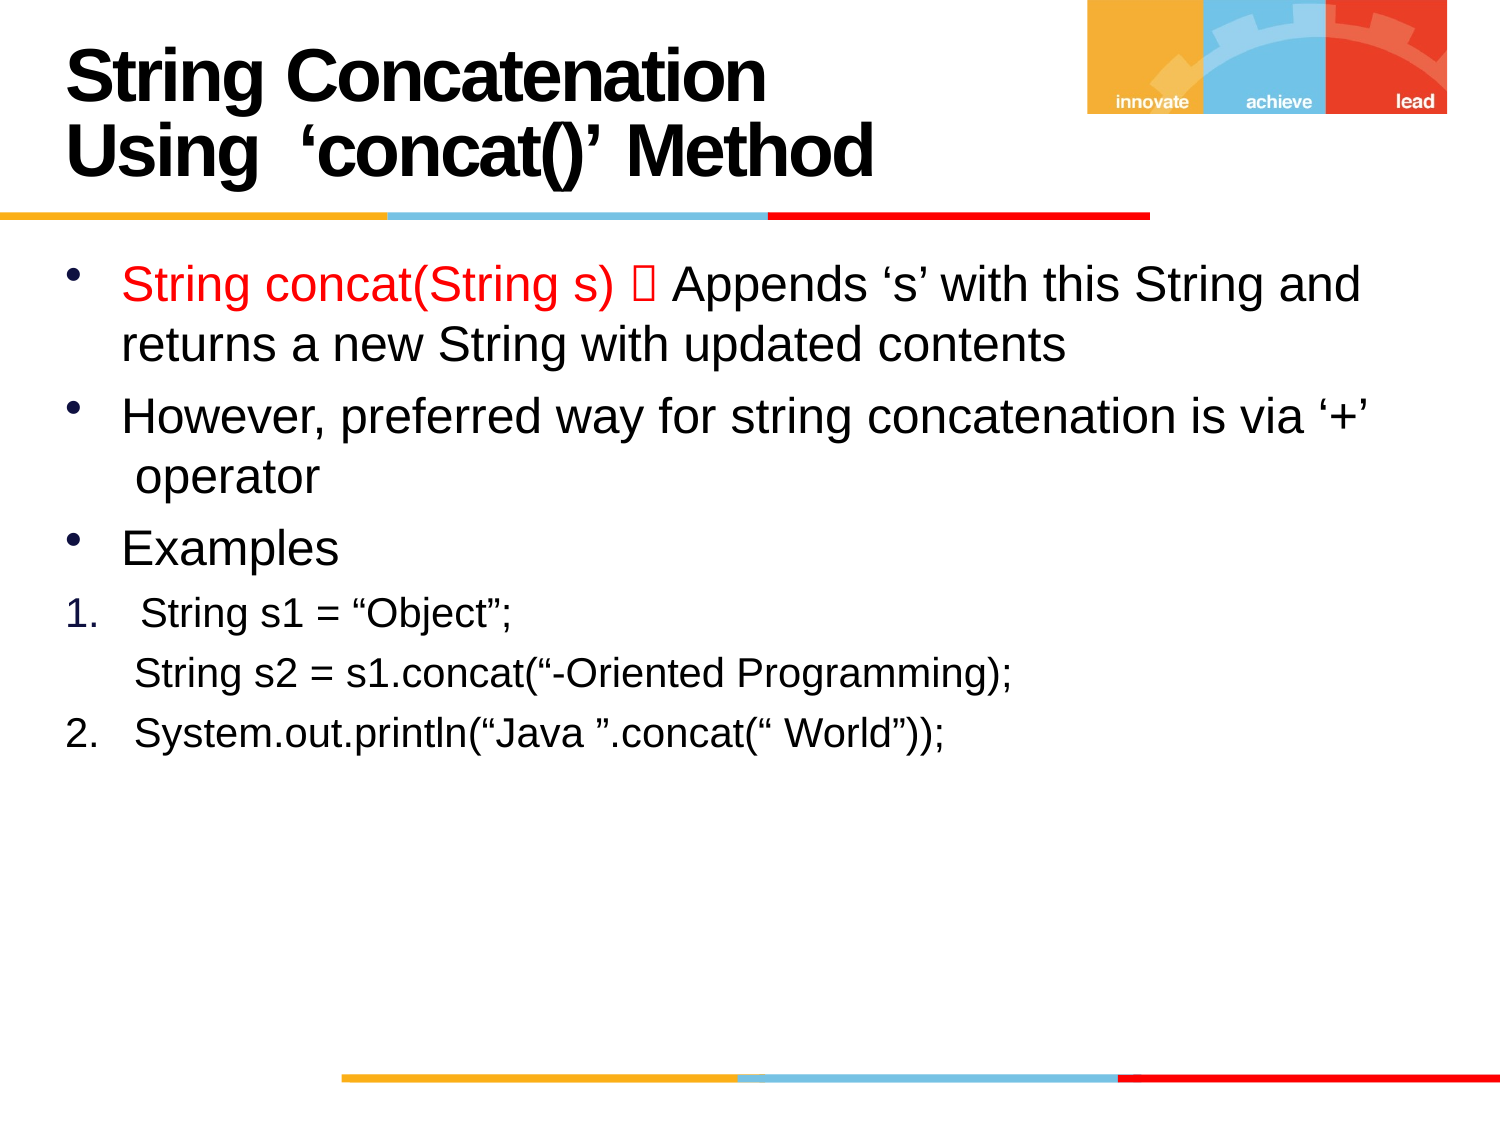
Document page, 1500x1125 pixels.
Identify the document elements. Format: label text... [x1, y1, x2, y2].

title String Concatenation Using ‘concat()’ Method [62, 24, 976, 230]
text_box String concat(String s)  Appends ‘s’ with this String and returns a new String with updated contents However, preferred way for string concatenation is via ‘+’ operator Examples String s1 = “Object”; String s2 = s1.concat(“-Oriented Programming); System.out.println(“Java ”.concat(“ World”)); [62, 248, 1386, 756]
picture [1087, 0, 1448, 114]
